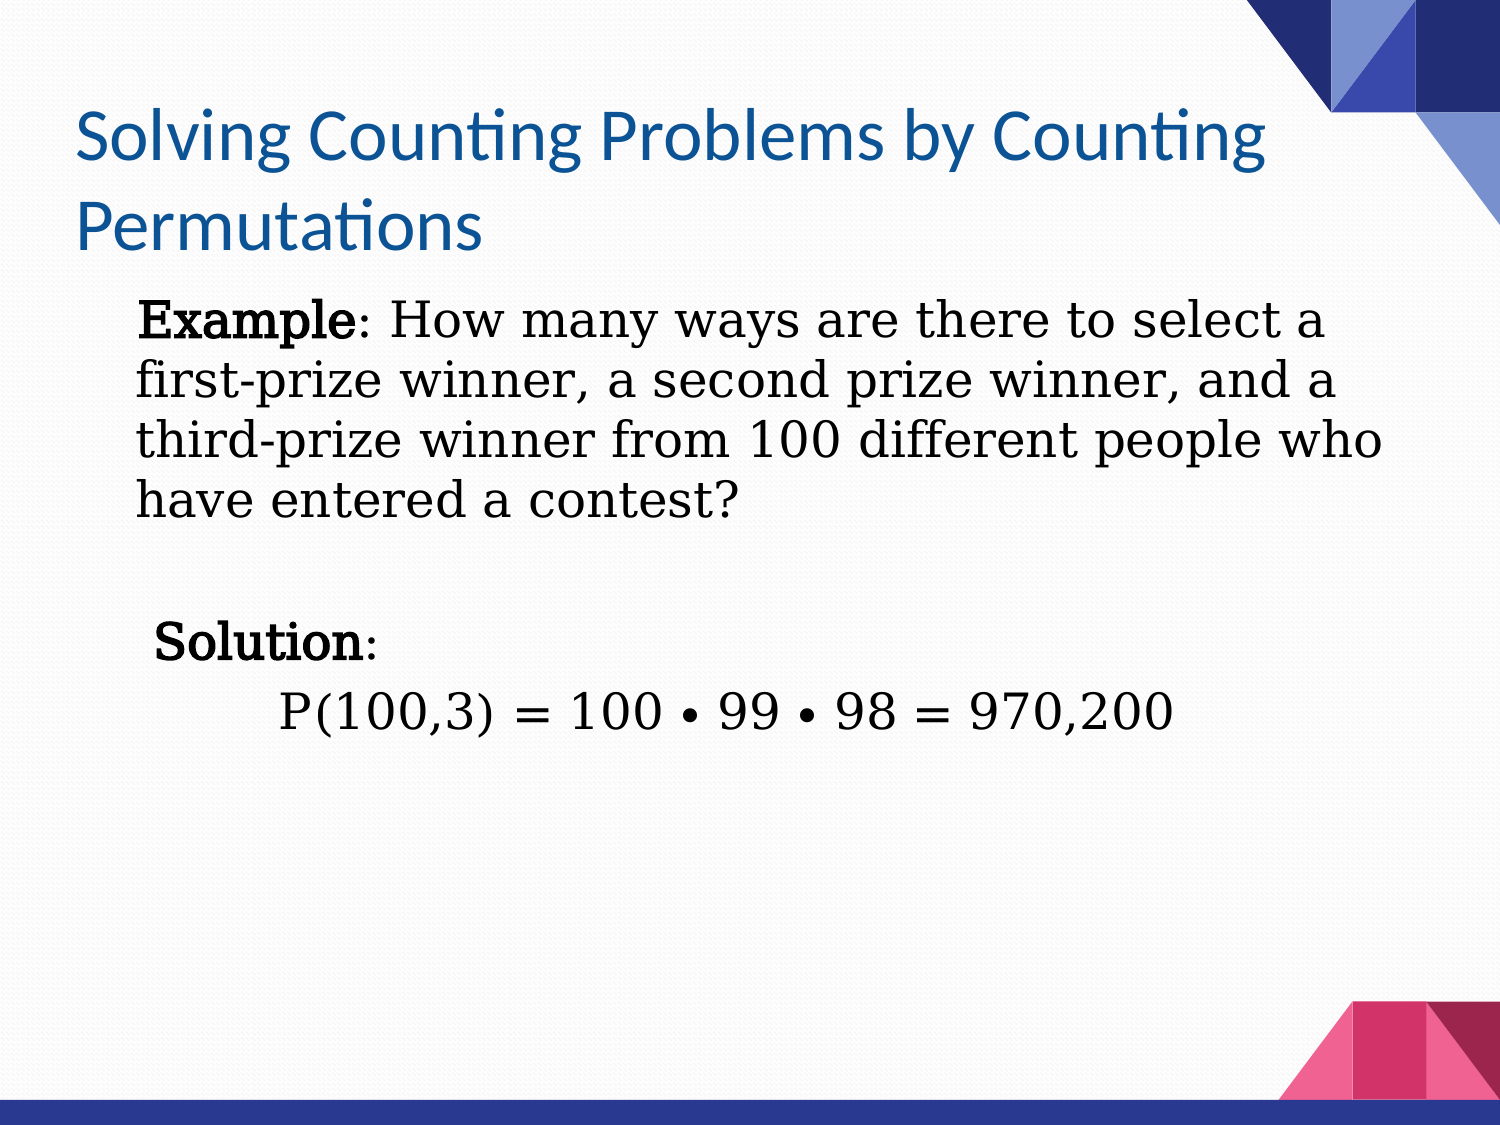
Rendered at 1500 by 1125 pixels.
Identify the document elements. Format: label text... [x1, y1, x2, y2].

picture [0, 0, 1500, 1099]
title Solving Counting Problems by Counting Permutations [75, 78, 1425, 266]
list Example: How many ways are there to select a first-prize winner, a second prize winner, and a third-prize winner from 100 different people who have entered a contest? Solution: P(100,3) = 100 ∙ 99 ∙ 98 = 970,200 [75, 279, 1425, 1000]
